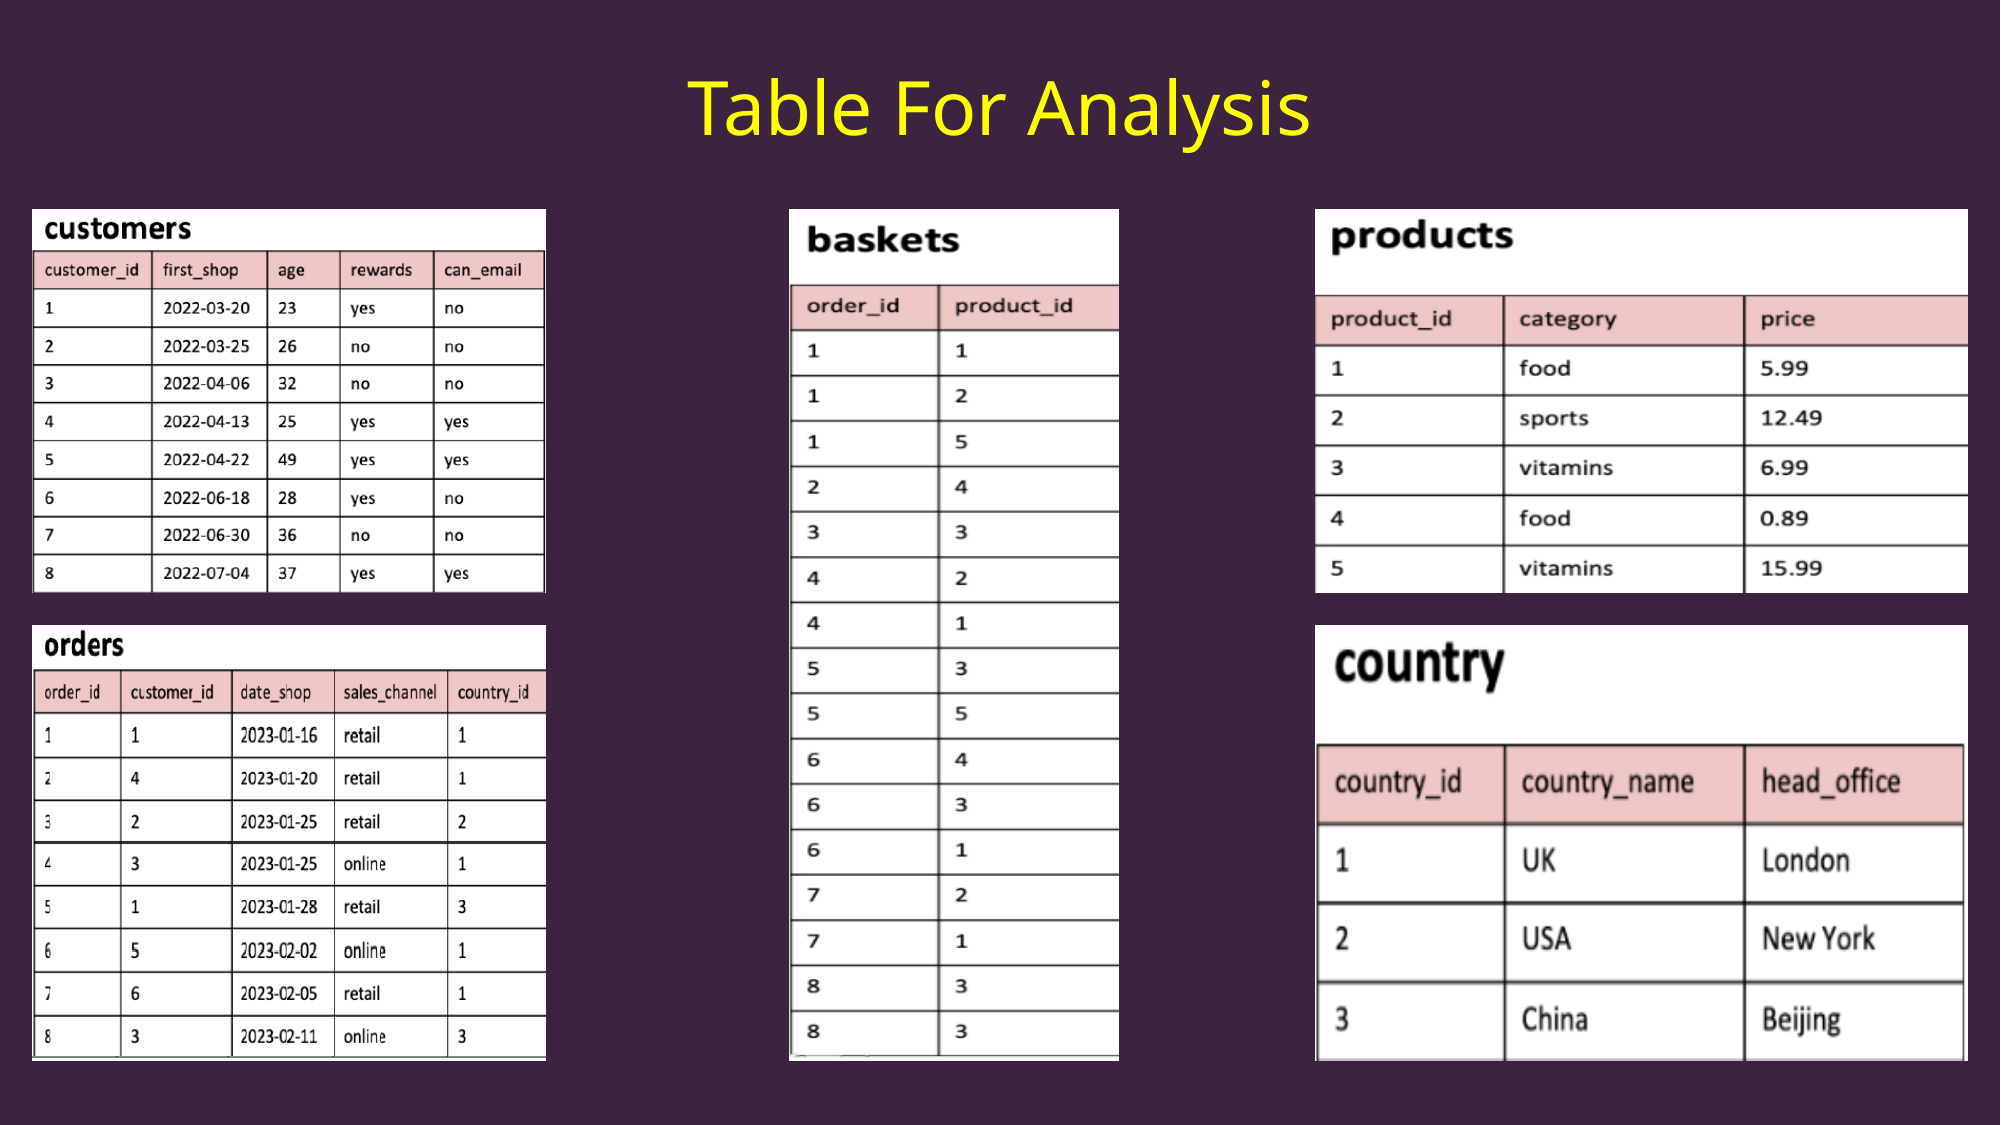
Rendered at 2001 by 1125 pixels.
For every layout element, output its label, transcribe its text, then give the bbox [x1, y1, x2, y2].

picture [1315, 209, 1968, 593]
picture [789, 209, 1119, 1061]
picture [32, 625, 546, 1061]
title Table For Analysis [90, 60, 1910, 161]
picture [1315, 625, 1968, 1061]
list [32, 209, 546, 593]
